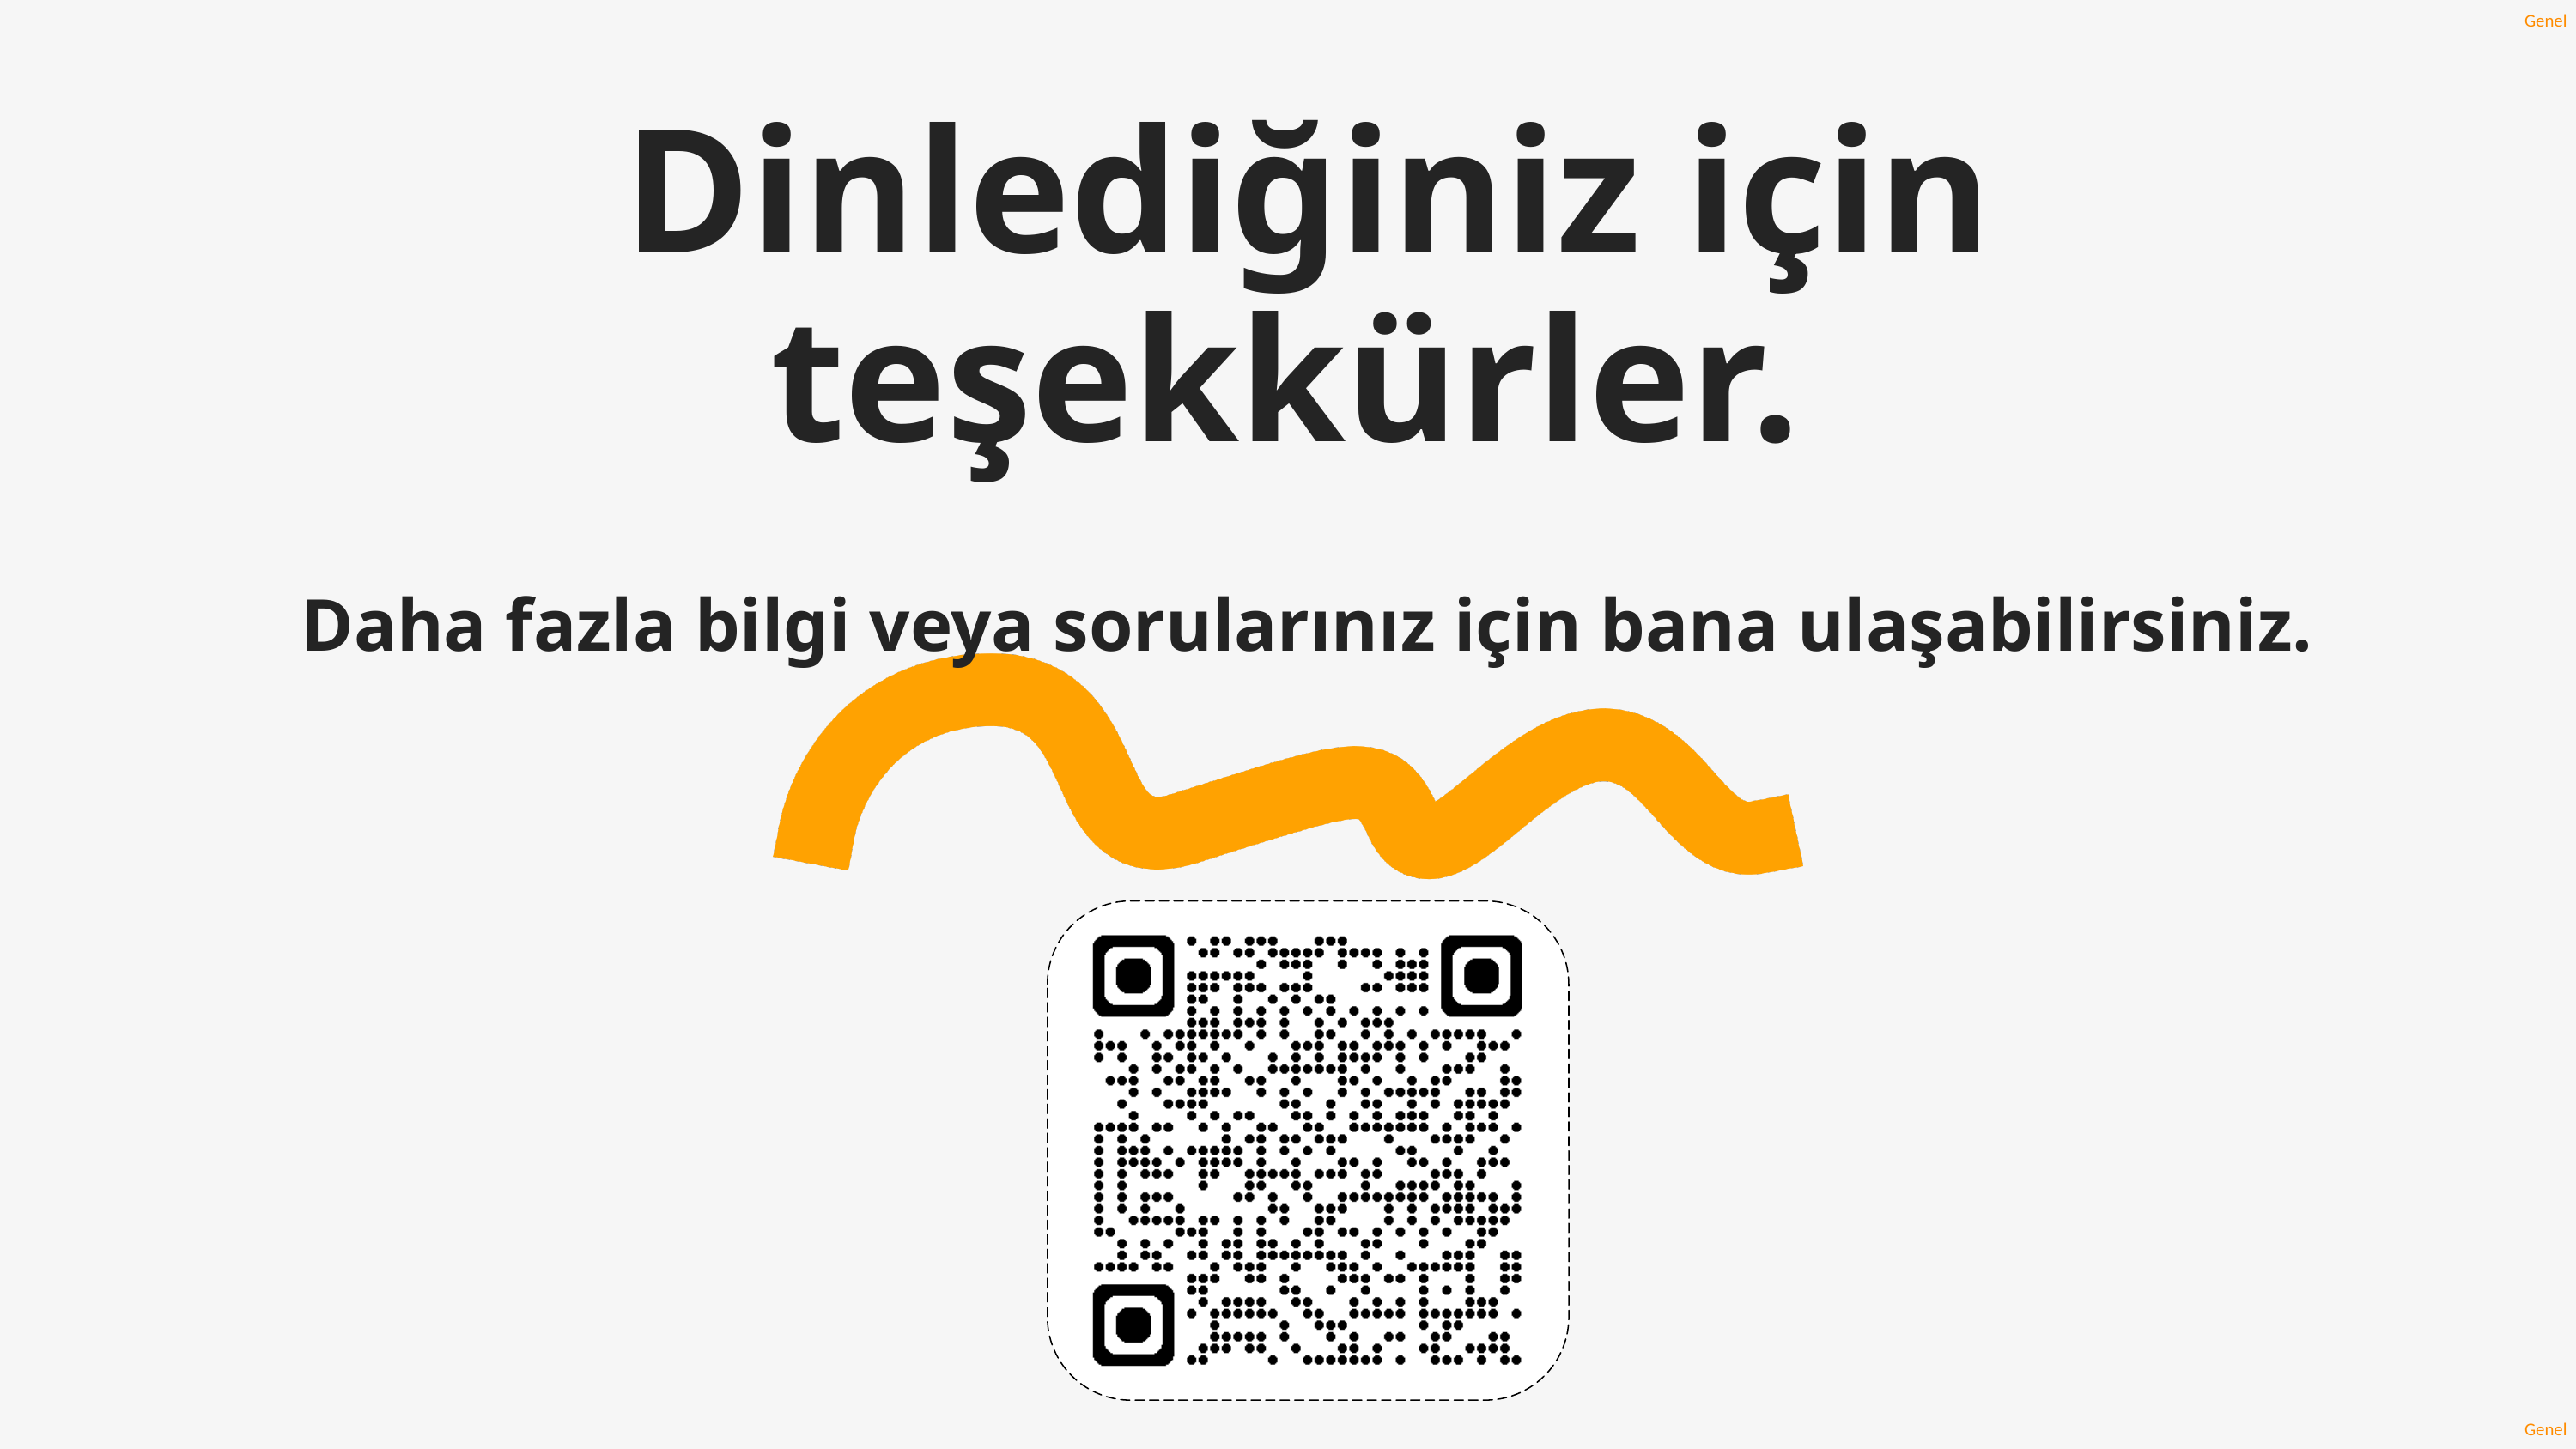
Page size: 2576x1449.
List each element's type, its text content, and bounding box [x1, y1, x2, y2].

text_box [1047, 900, 1570, 1401]
text_box Dinlediğiniz için teşekkürler. Daha fazla bilgi veya sorularınız için bana ulaşabilirsiniz. [214, 98, 2402, 665]
text_box [772, 665, 1803, 886]
